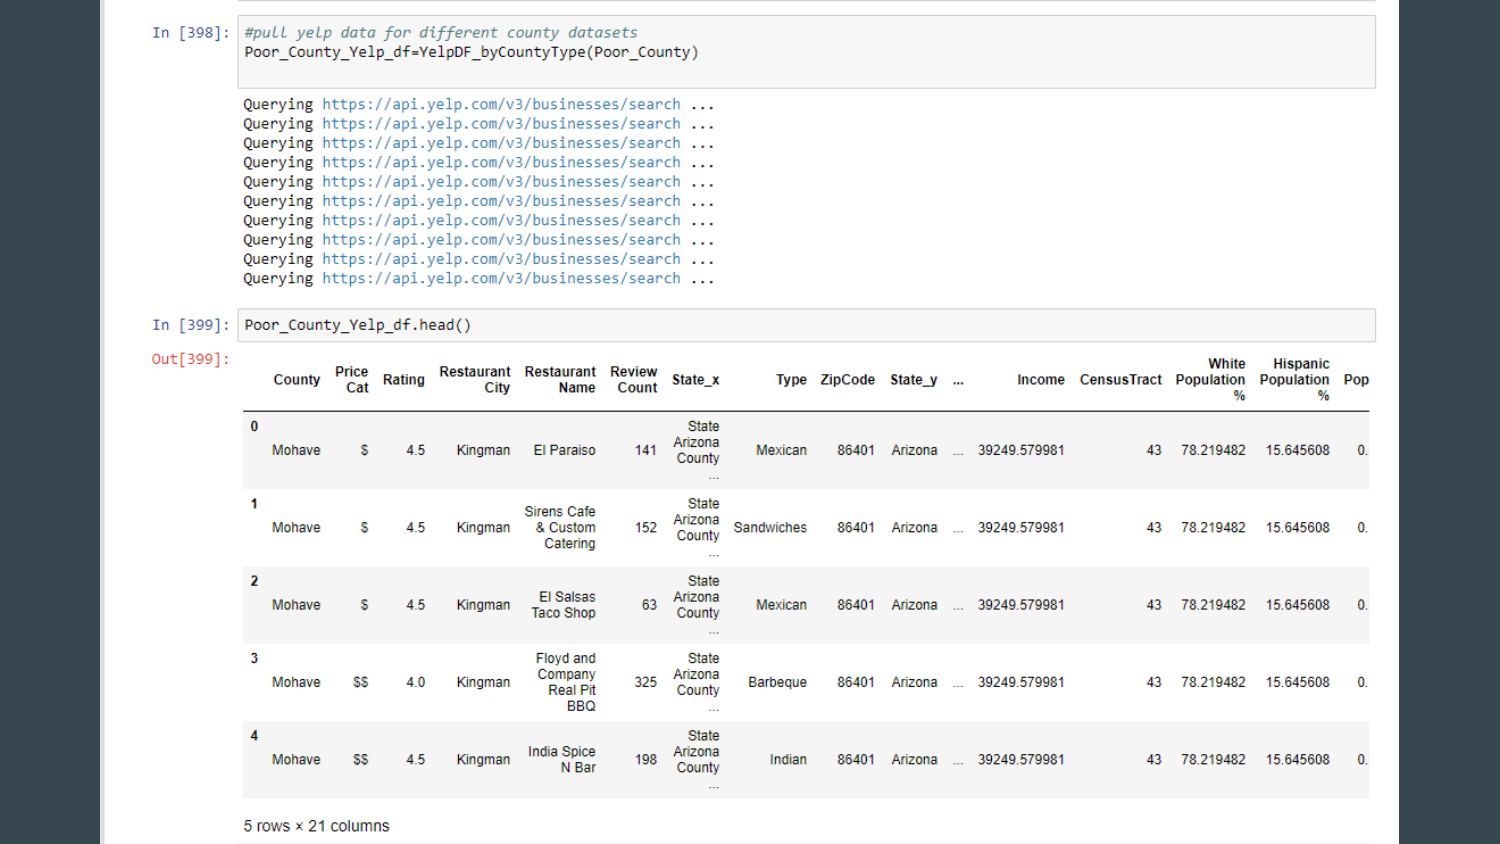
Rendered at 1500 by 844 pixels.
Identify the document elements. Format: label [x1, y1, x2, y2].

picture [100, 0, 1400, 844]
